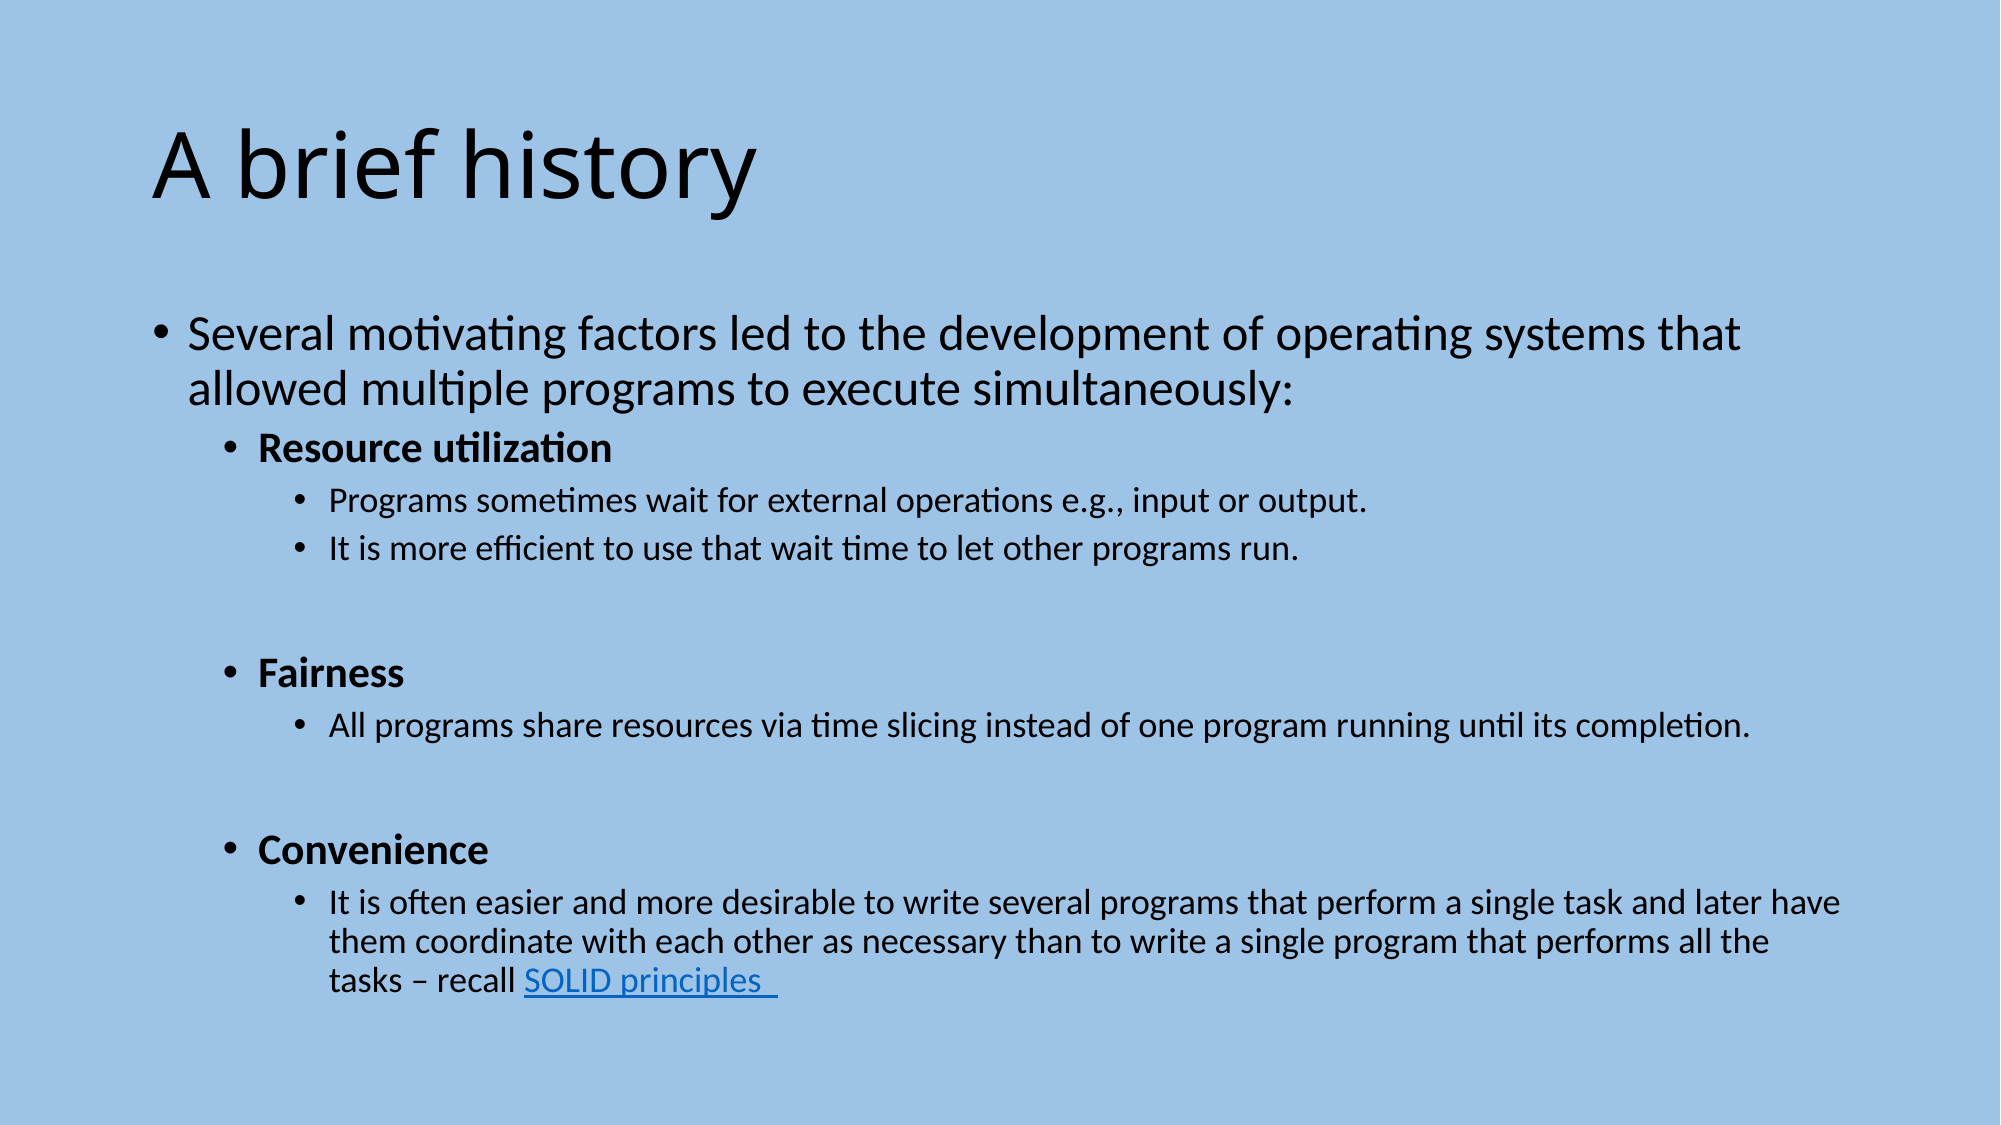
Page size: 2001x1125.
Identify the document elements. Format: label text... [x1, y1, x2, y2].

title A brief history [137, 59, 1863, 278]
list Several motivating factors led to the development of operating systems that allowed multiple programs to execute simultaneously: Resource utilization Programs sometimes wait for external operations e.g., input or output. It is more efficient to use that wait time to let other programs run. Fairness All programs share resources via time slicing instead of one program running until its completion. Convenience It is often easier and more desirable to write several programs that perform a single task and later have them coordinate with each other as necessary than to write a single program that performs all the tasks – recall SOLID principles [137, 299, 1863, 1014]
